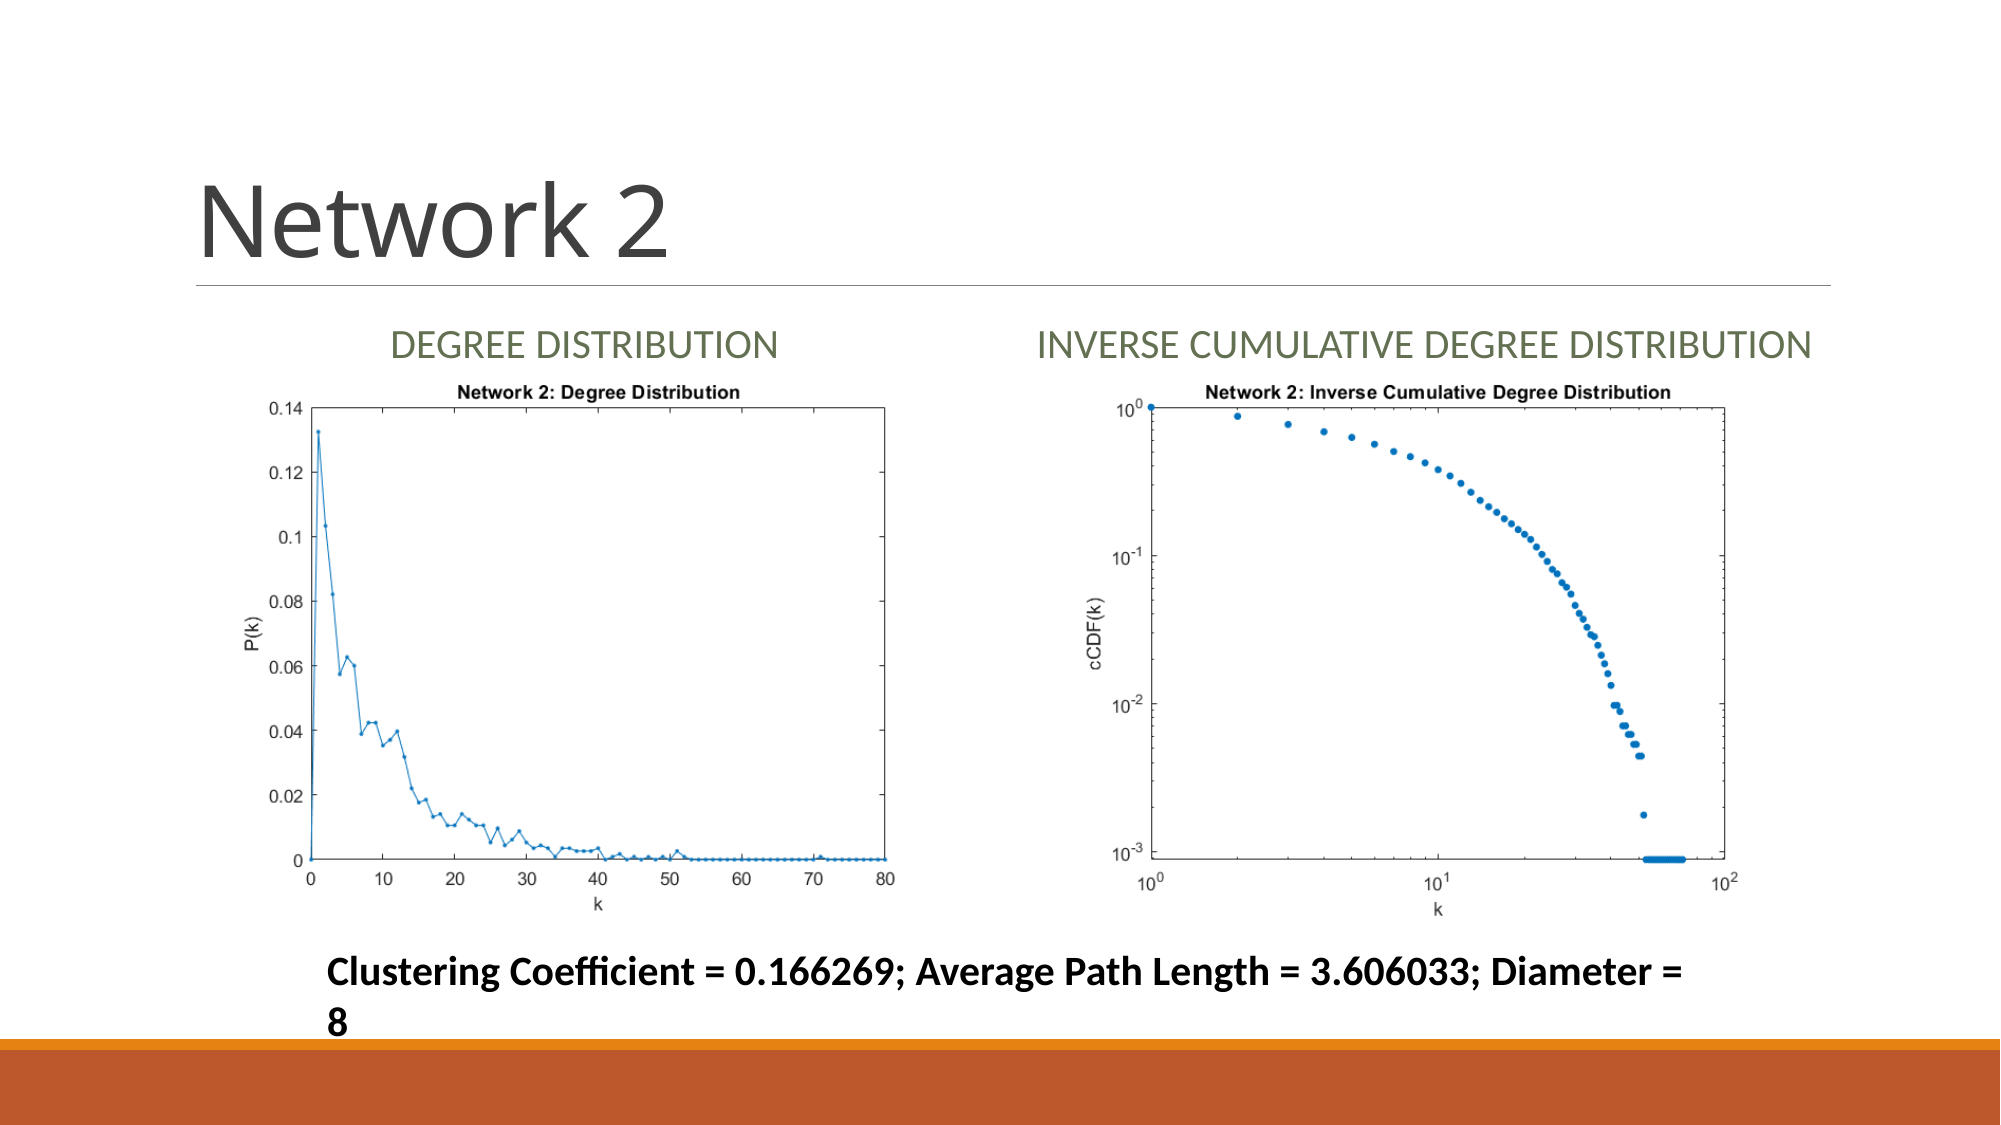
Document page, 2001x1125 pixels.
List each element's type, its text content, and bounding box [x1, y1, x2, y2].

list Inverse cumulative degree distribution [1020, 285, 1830, 406]
text_box Clustering Coefficient = 0.166269; Average Path Length = 3.606033; Diameter = 8 [312, 936, 1728, 1052]
list Degree Distribution [180, 285, 990, 406]
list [1054, 366, 1795, 922]
title Network 2 [180, 47, 1830, 285]
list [214, 366, 955, 922]
